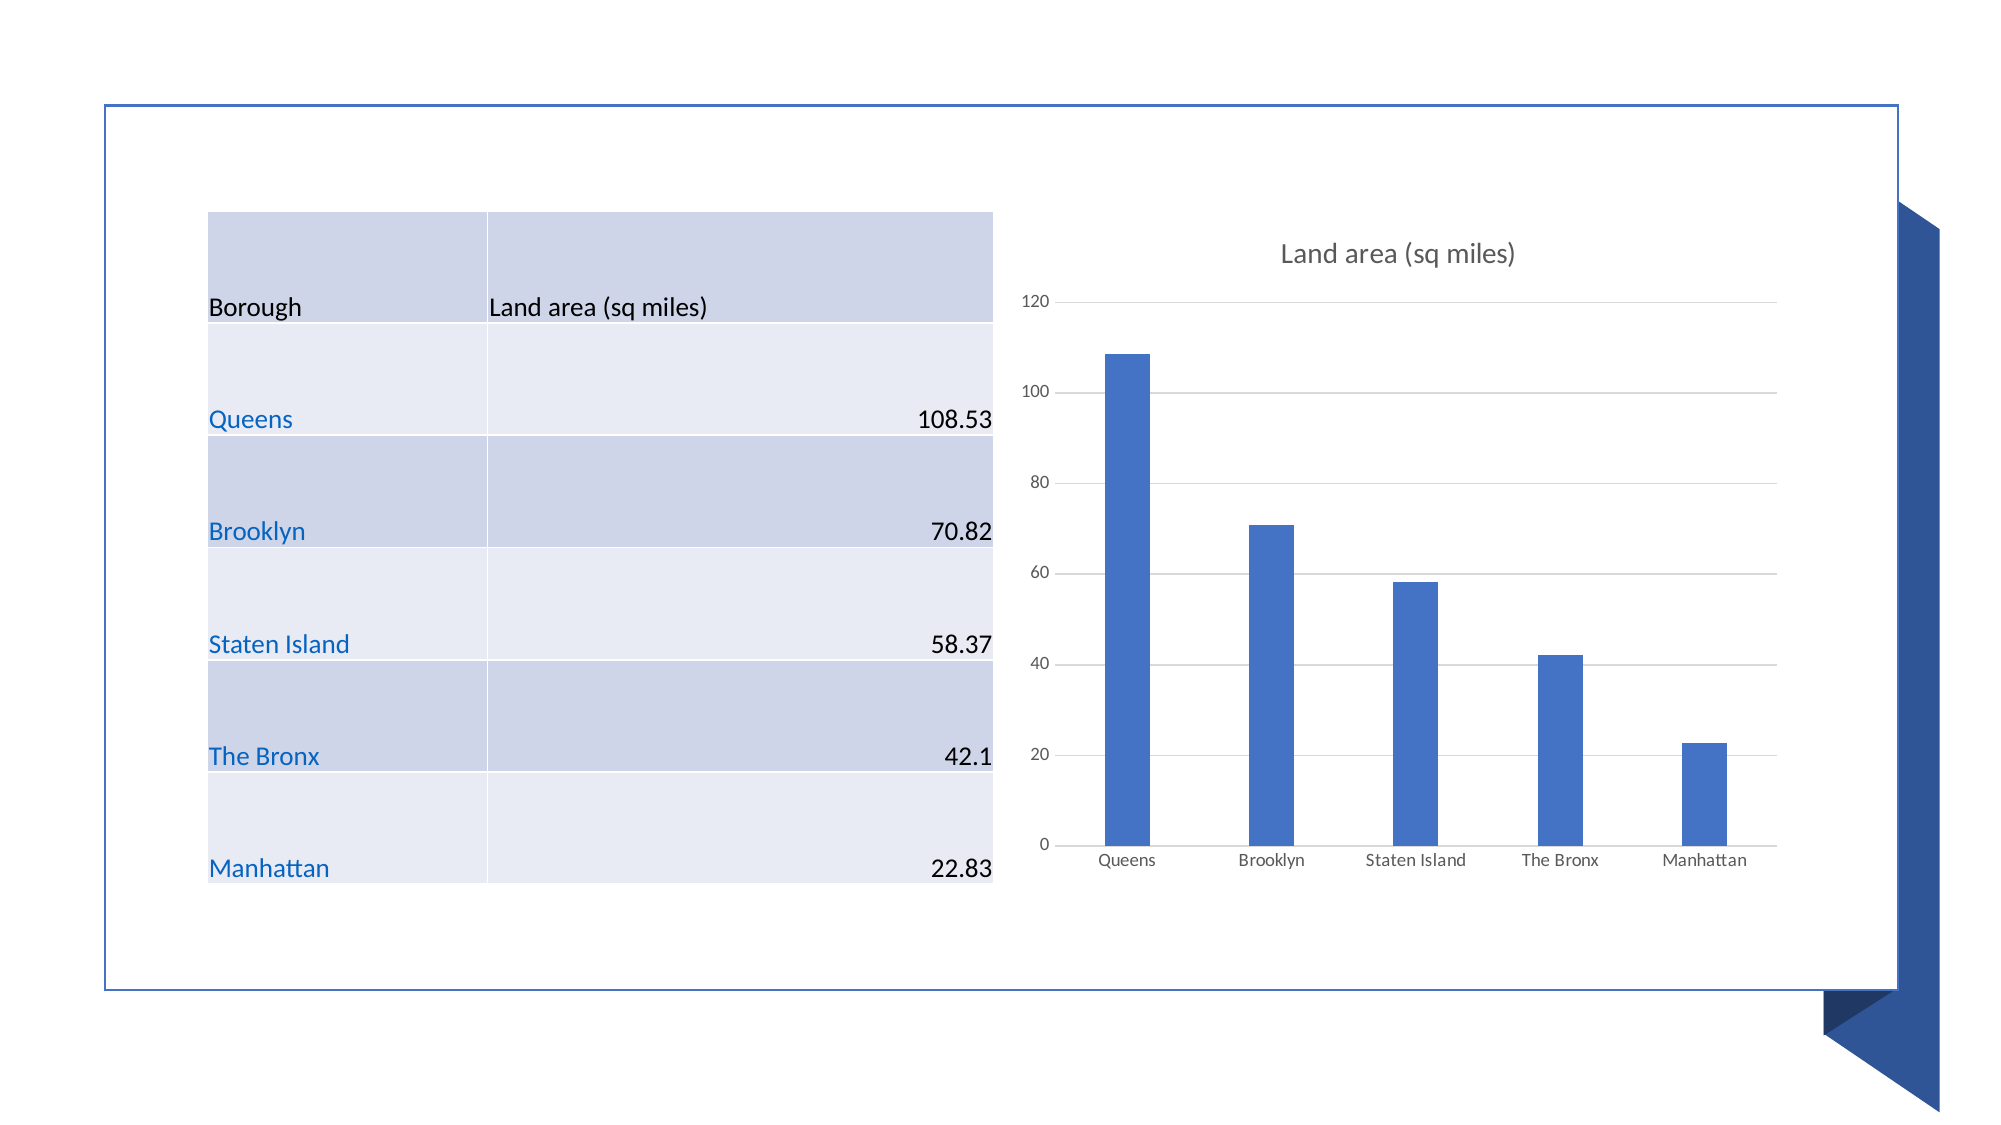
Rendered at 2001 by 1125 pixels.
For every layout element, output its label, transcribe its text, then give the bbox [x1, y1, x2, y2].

table_cell 22.83 [488, 773, 993, 883]
table_cell Queens [208, 324, 487, 434]
table_cell Staten Island [208, 548, 487, 659]
table_cell 70.82 [488, 436, 993, 547]
chart [1005, 210, 1793, 885]
table_cell Brooklyn [208, 436, 487, 547]
table_cell 42.1 [488, 661, 993, 771]
text_box [1823, 990, 1893, 1036]
table_header Land area (sq miles) [488, 212, 993, 322]
table_cell 108.53 [488, 324, 993, 434]
table_cell 58.37 [488, 548, 993, 659]
table_cell The Bronx [208, 661, 487, 771]
table_cell Manhattan [208, 773, 487, 883]
text_box [1825, 201, 1940, 1113]
table_header Borough [208, 212, 487, 322]
text_box [104, 105, 1899, 990]
